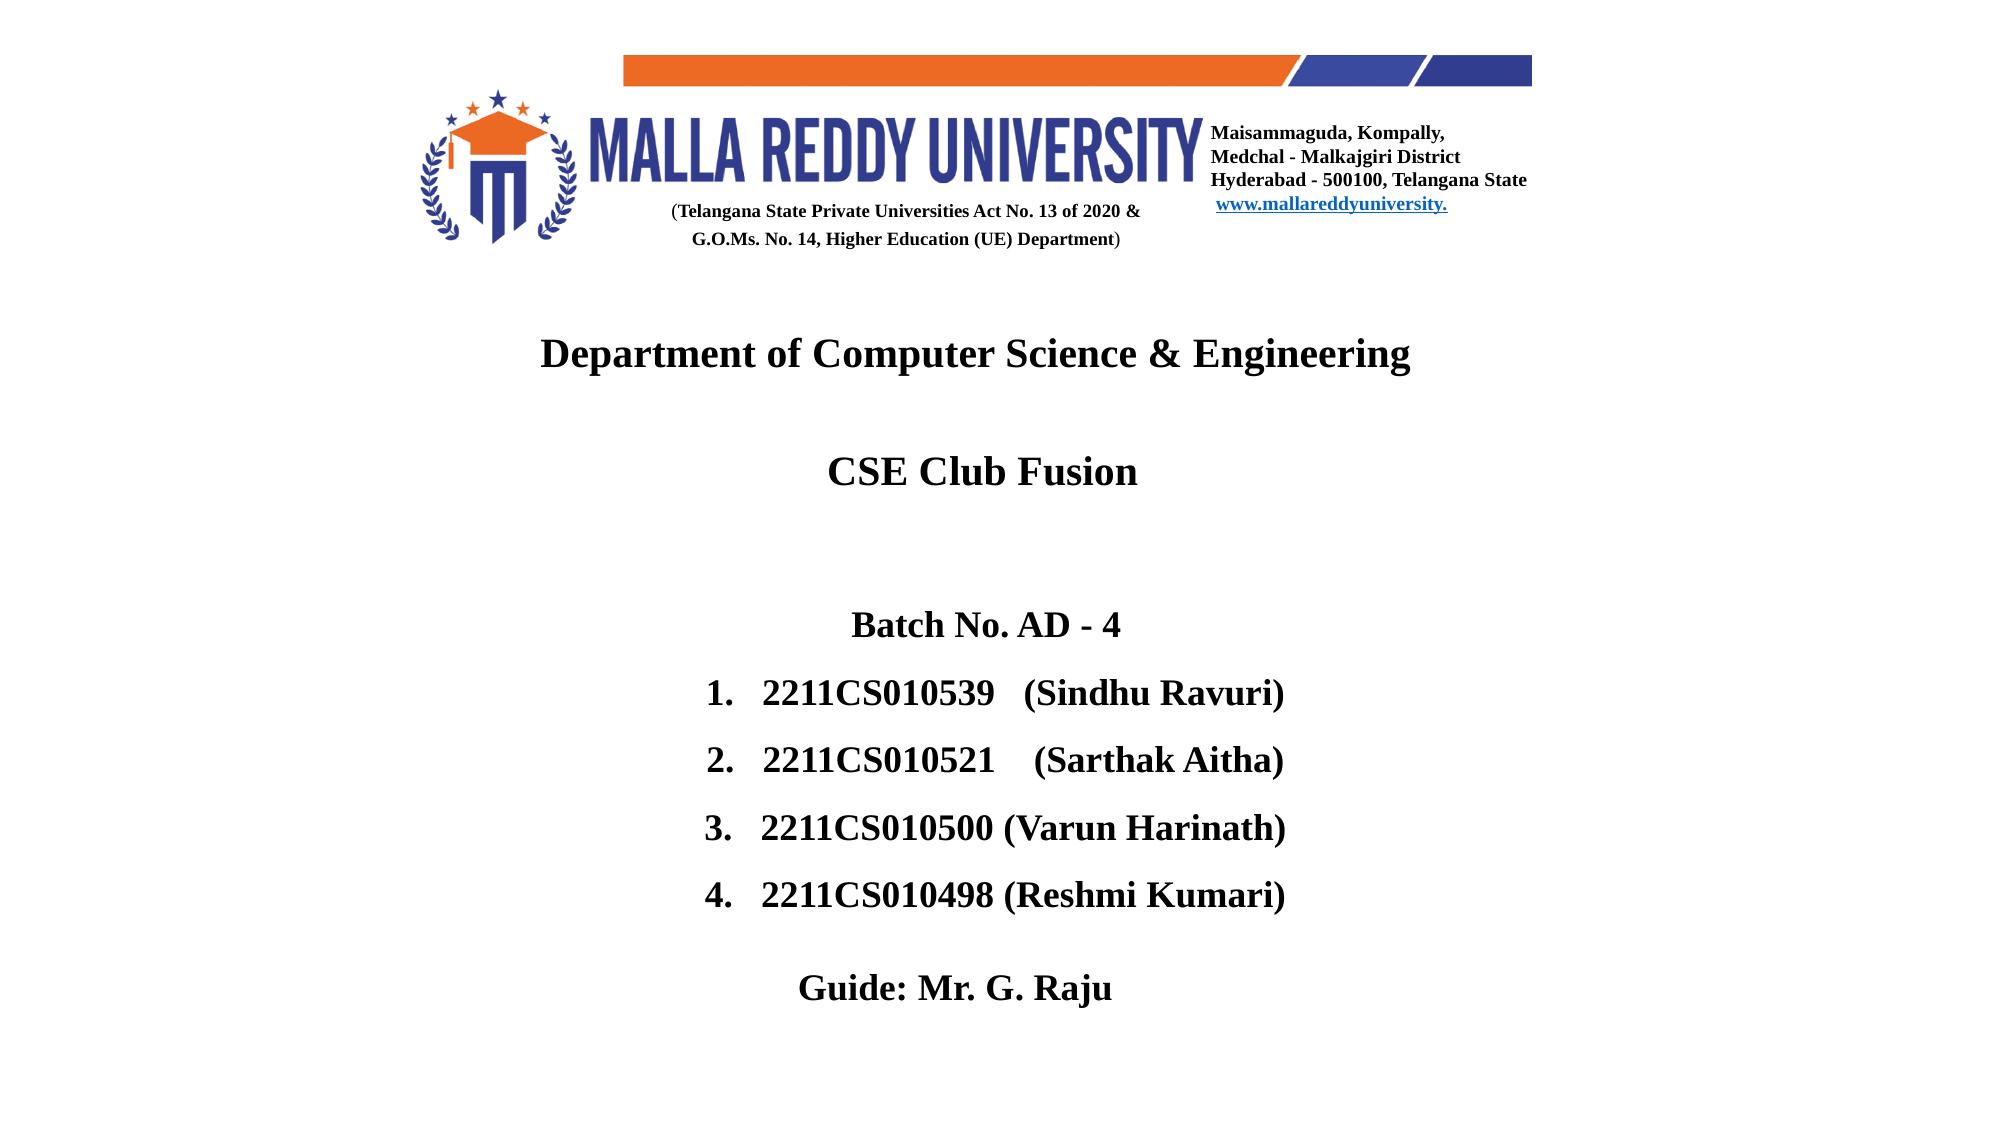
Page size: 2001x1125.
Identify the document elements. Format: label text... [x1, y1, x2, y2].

text_box Guide: Mr. G. Raju [509, 920, 1402, 1056]
text_box Department of Computer Science & Engineering [449, 279, 1502, 428]
title [420, 16, 1546, 253]
picture [419, 55, 1533, 244]
text_box CSE Club Fusion [601, 391, 1364, 548]
text_box Batch No. AD - 4 2211CS010539 (Sindhu Ravuri) 2211CS010521 (Sarthak Aitha) 2211CS010500 (Varun Harinath) 2211CS010498 (Reshmi Kumari) [570, 562, 1402, 920]
